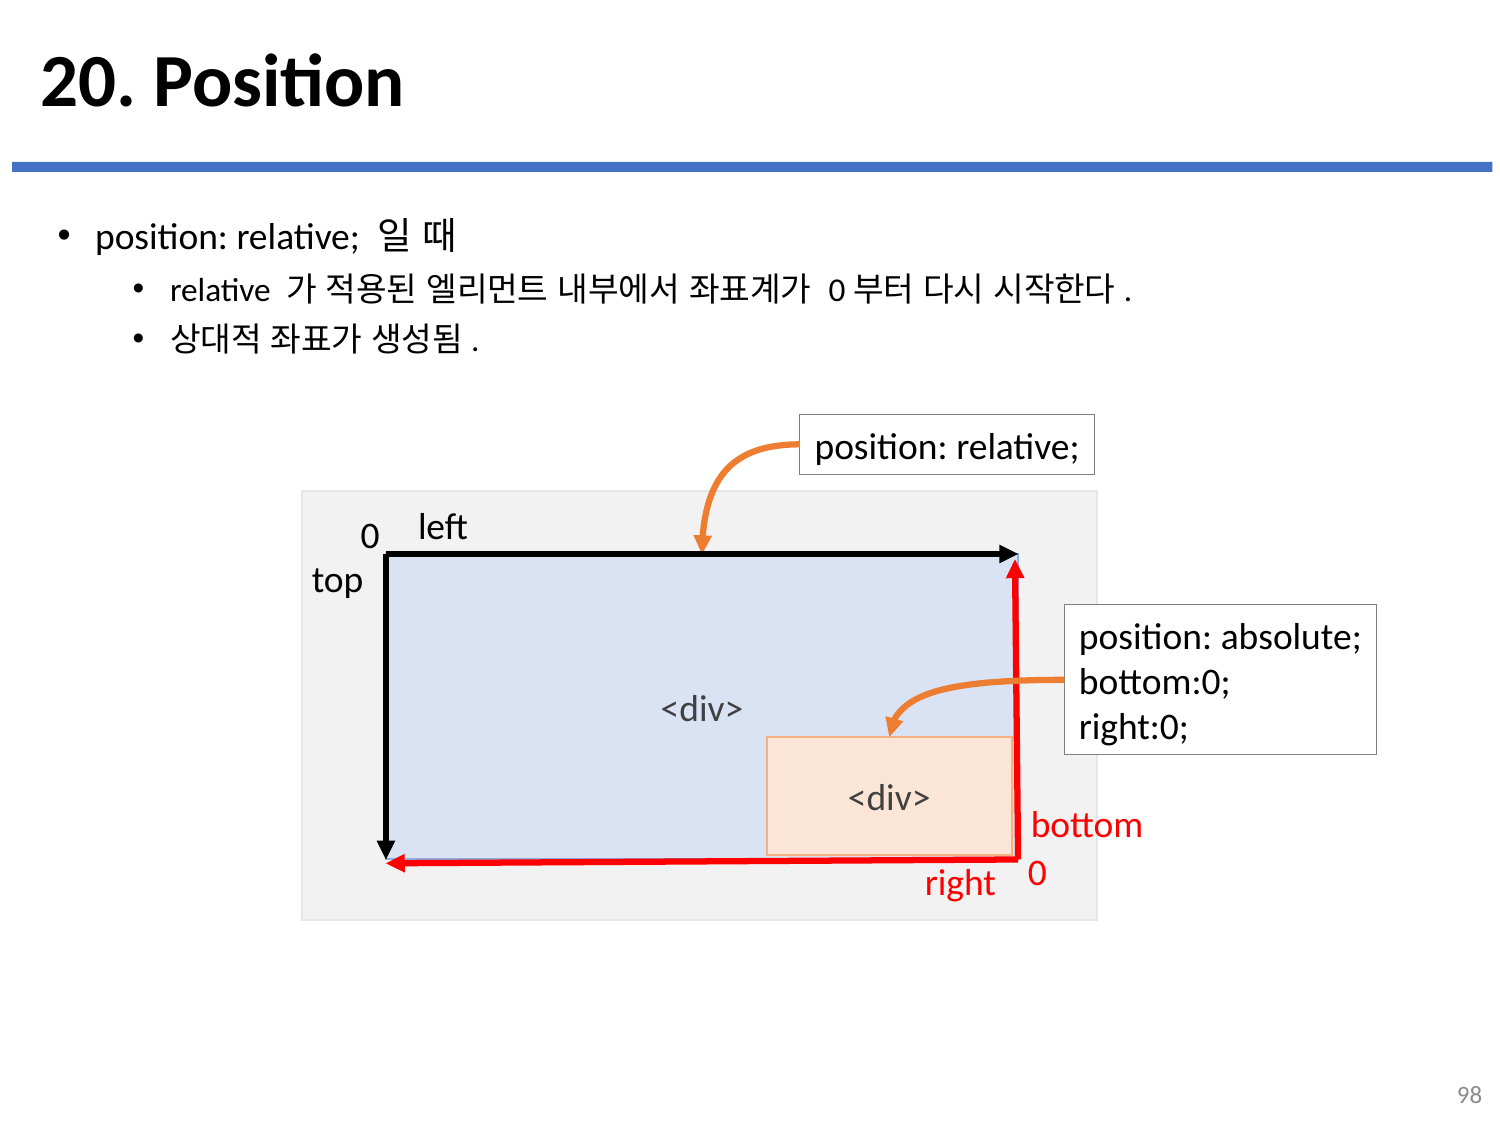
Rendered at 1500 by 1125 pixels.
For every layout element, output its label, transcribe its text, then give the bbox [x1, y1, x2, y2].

list position: relative; 일 때 relative 가 적용된 엘리먼트 내부에서 좌표계가 0부터 다시 시작한다. 상대적 좌표가 생성됨. [42, 204, 1453, 1104]
title 20. Position [25, 32, 1475, 132]
slide_number 98 [1159, 1063, 1498, 1124]
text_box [296, 414, 1379, 921]
